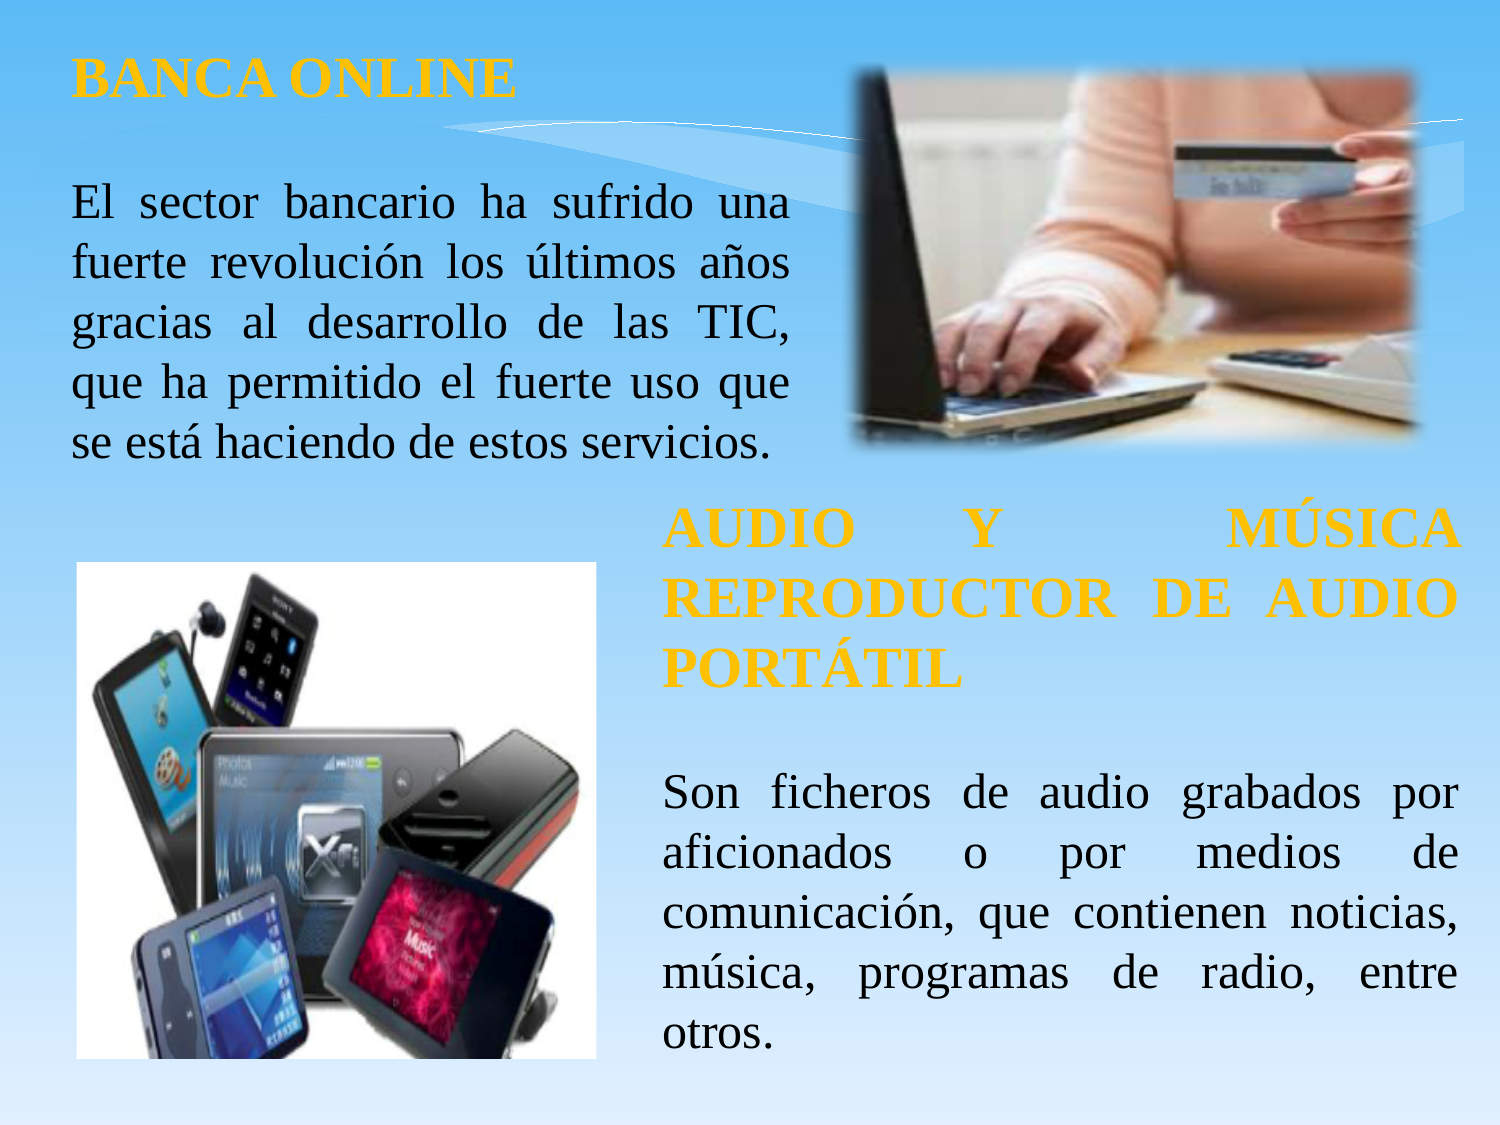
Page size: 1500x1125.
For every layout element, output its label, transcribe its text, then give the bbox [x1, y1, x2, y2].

picture [838, 54, 1430, 459]
picture [76, 562, 597, 1059]
text_box BANCA ONLINE El sector bancario ha sufrido una fuerte revolución los últimos años gracias al desarrollo de las TIC, que ha permitido el fuerte uso que se está haciendo de estos servicios. [56, 31, 807, 477]
text_box AUDIO Y MÚSICA REPRODUCTOR DE AUDIO PORTÁTIL Son ficheros de audio grabados por aficionados o por medios de comunicación, que contienen noticias, música, programas de radio, entre otros. [647, 481, 1475, 1067]
